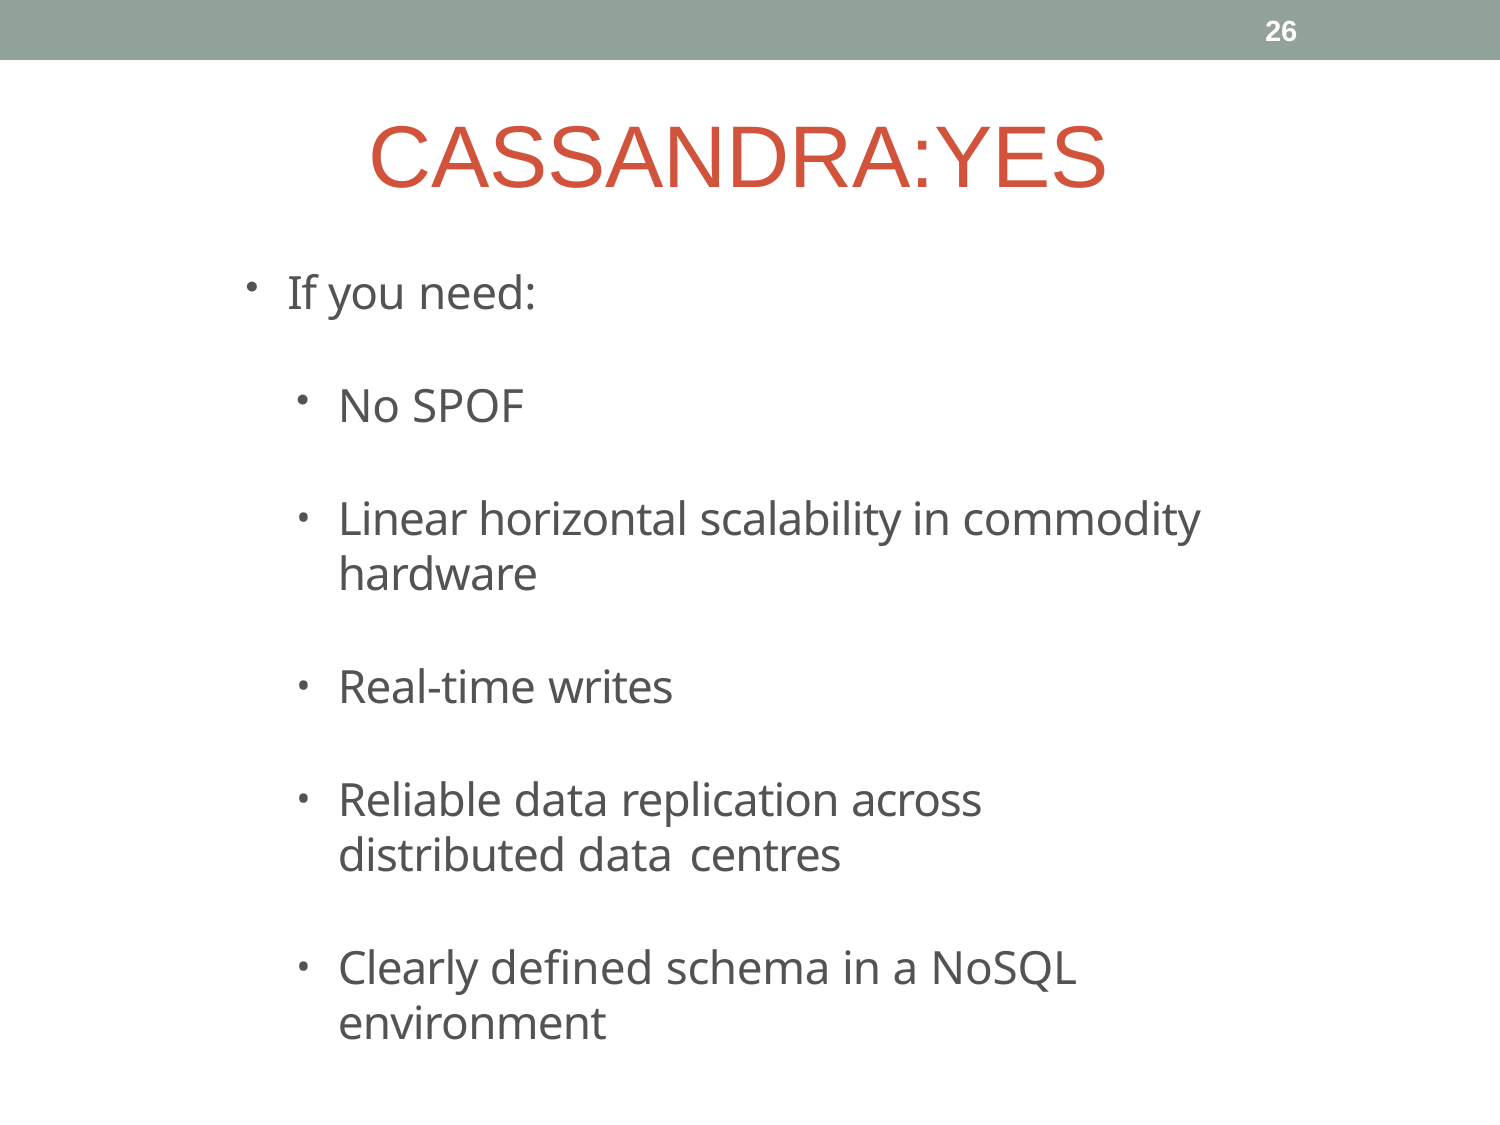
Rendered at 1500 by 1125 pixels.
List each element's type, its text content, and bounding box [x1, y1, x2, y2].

text_box If you need: No SPOF Linear horizontal scalability in commodity hardware Real-time writes Reliable data replication across distributed data centres Clearly defined schema in a NoSQL environment [244, 262, 1212, 1049]
title CASSANDRA:YES [367, 57, 1225, 247]
slide_number 26 [1250, 3, 1425, 57]
